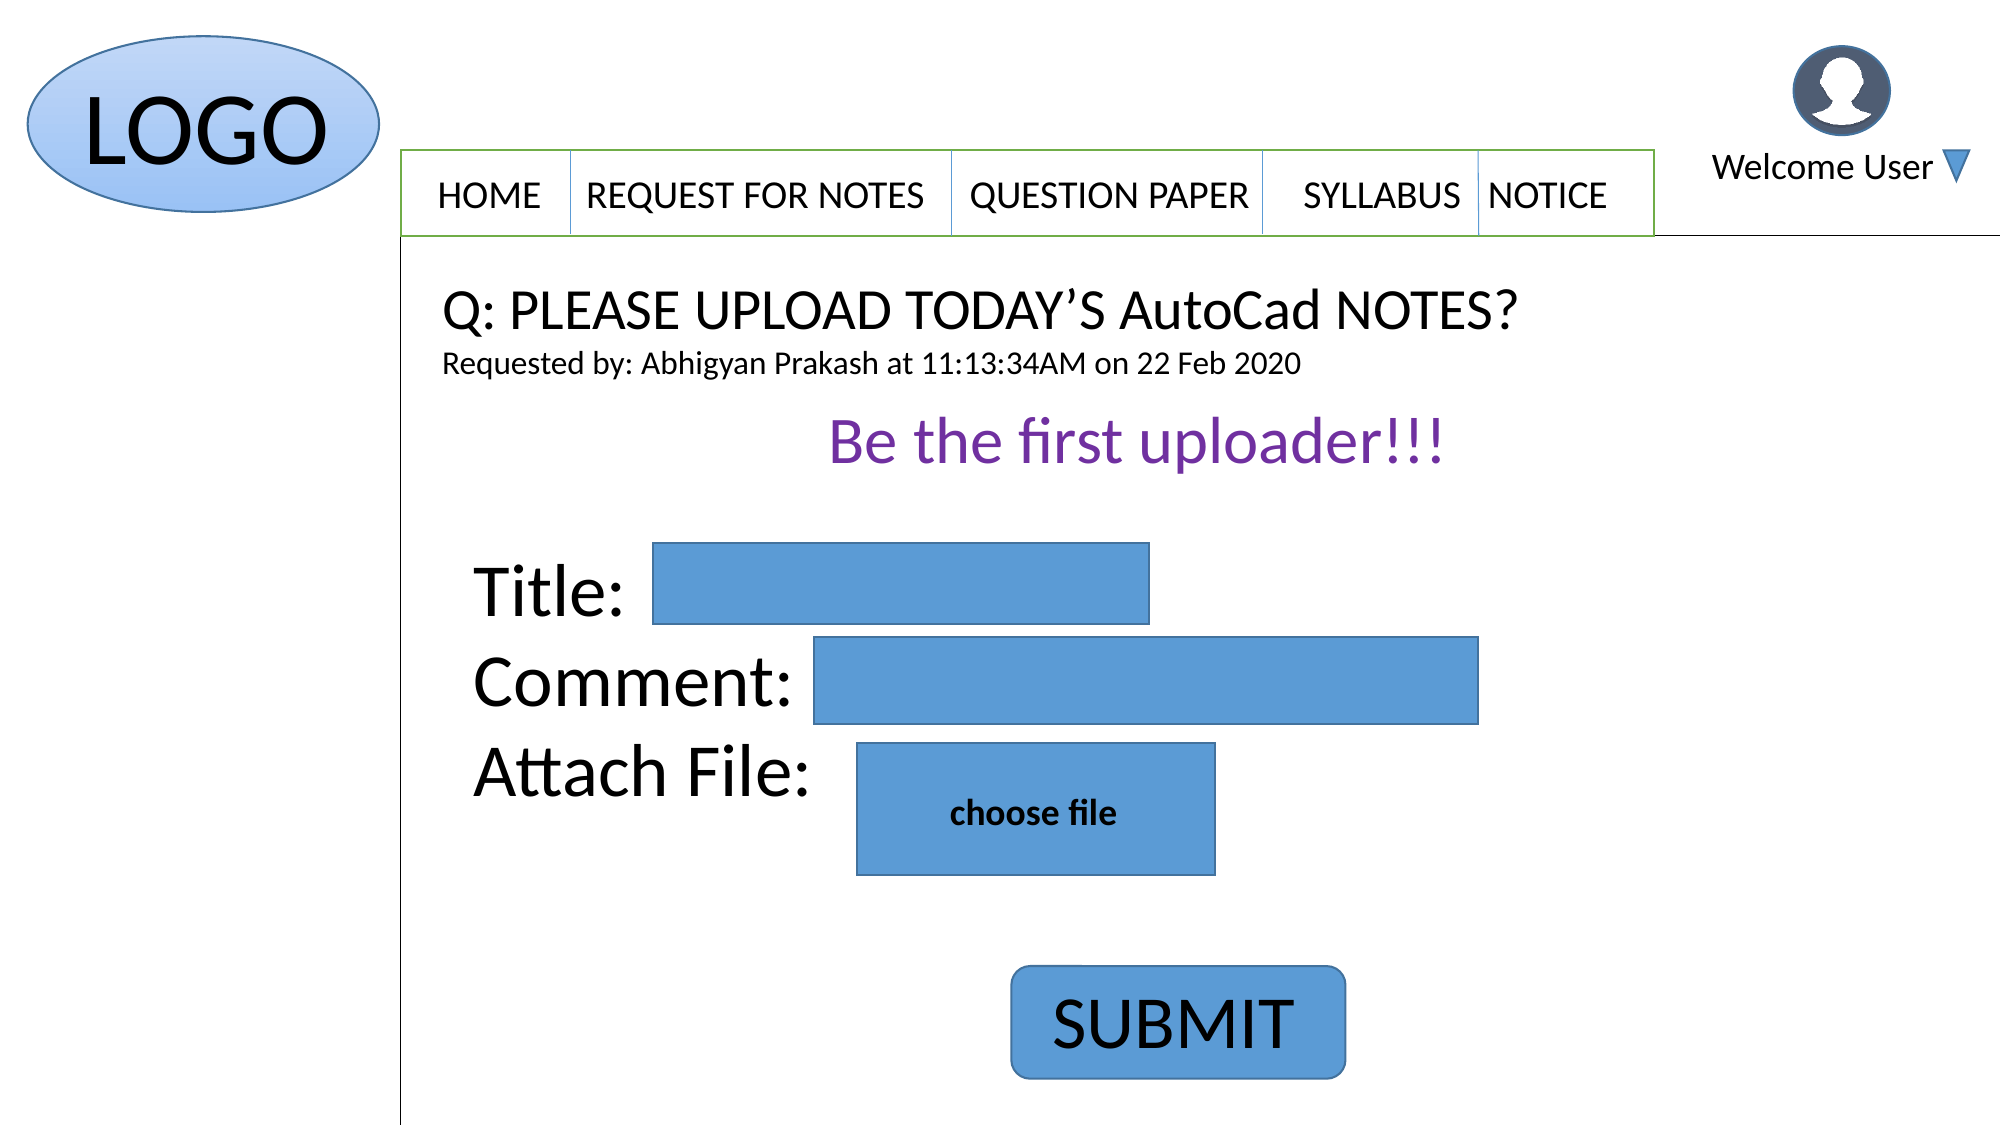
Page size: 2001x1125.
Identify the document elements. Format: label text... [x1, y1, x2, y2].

text_box [813, 636, 1479, 725]
text_box LOGO [69, 53, 393, 194]
text_box HOME REQUEST FOR NOTES QUESTION PAPER SYLLABUS NOTICE [952, 161, 1262, 224]
text_box [1010, 964, 1347, 1080]
text_box [1942, 149, 1971, 184]
text_box Q: PLEASE UPLOAD TODAY’S AutoCad NOTES? Requested by: Abhigyan Prakash at 11:13:34AM on 22 Feb 2020 [427, 263, 1970, 389]
text_box [97, 35, 310, 53]
text_box HOME REQUEST FOR NOTES QUESTION PAPER SYLLABUS NOTICE [396, 161, 570, 224]
text_box HOME REQUEST FOR NOTES QUESTION PAPER SYLLABUS NOTICE [571, 161, 951, 224]
text_box Title: Comment: Attach File: [459, 534, 1344, 819]
text_box [652, 542, 1150, 625]
text_box [1792, 45, 1892, 135]
text_box HOME REQUEST FOR NOTES QUESTION PAPER SYLLABUS NOTICE [1479, 161, 1649, 224]
text_box HOME REQUEST FOR NOTES QUESTION PAPER SYLLABUS NOTICE [1263, 161, 1477, 224]
text_box [26, 66, 69, 182]
text_box [94, 194, 313, 213]
text_box [400, 149, 1655, 235]
text_box [856, 742, 1216, 876]
text_box Be the first uploader!!! [814, 389, 1587, 485]
text_box SUBMIT [1037, 966, 1316, 1071]
text_box choose file [857, 780, 1211, 840]
text_box Welcome User [1697, 135, 1957, 195]
